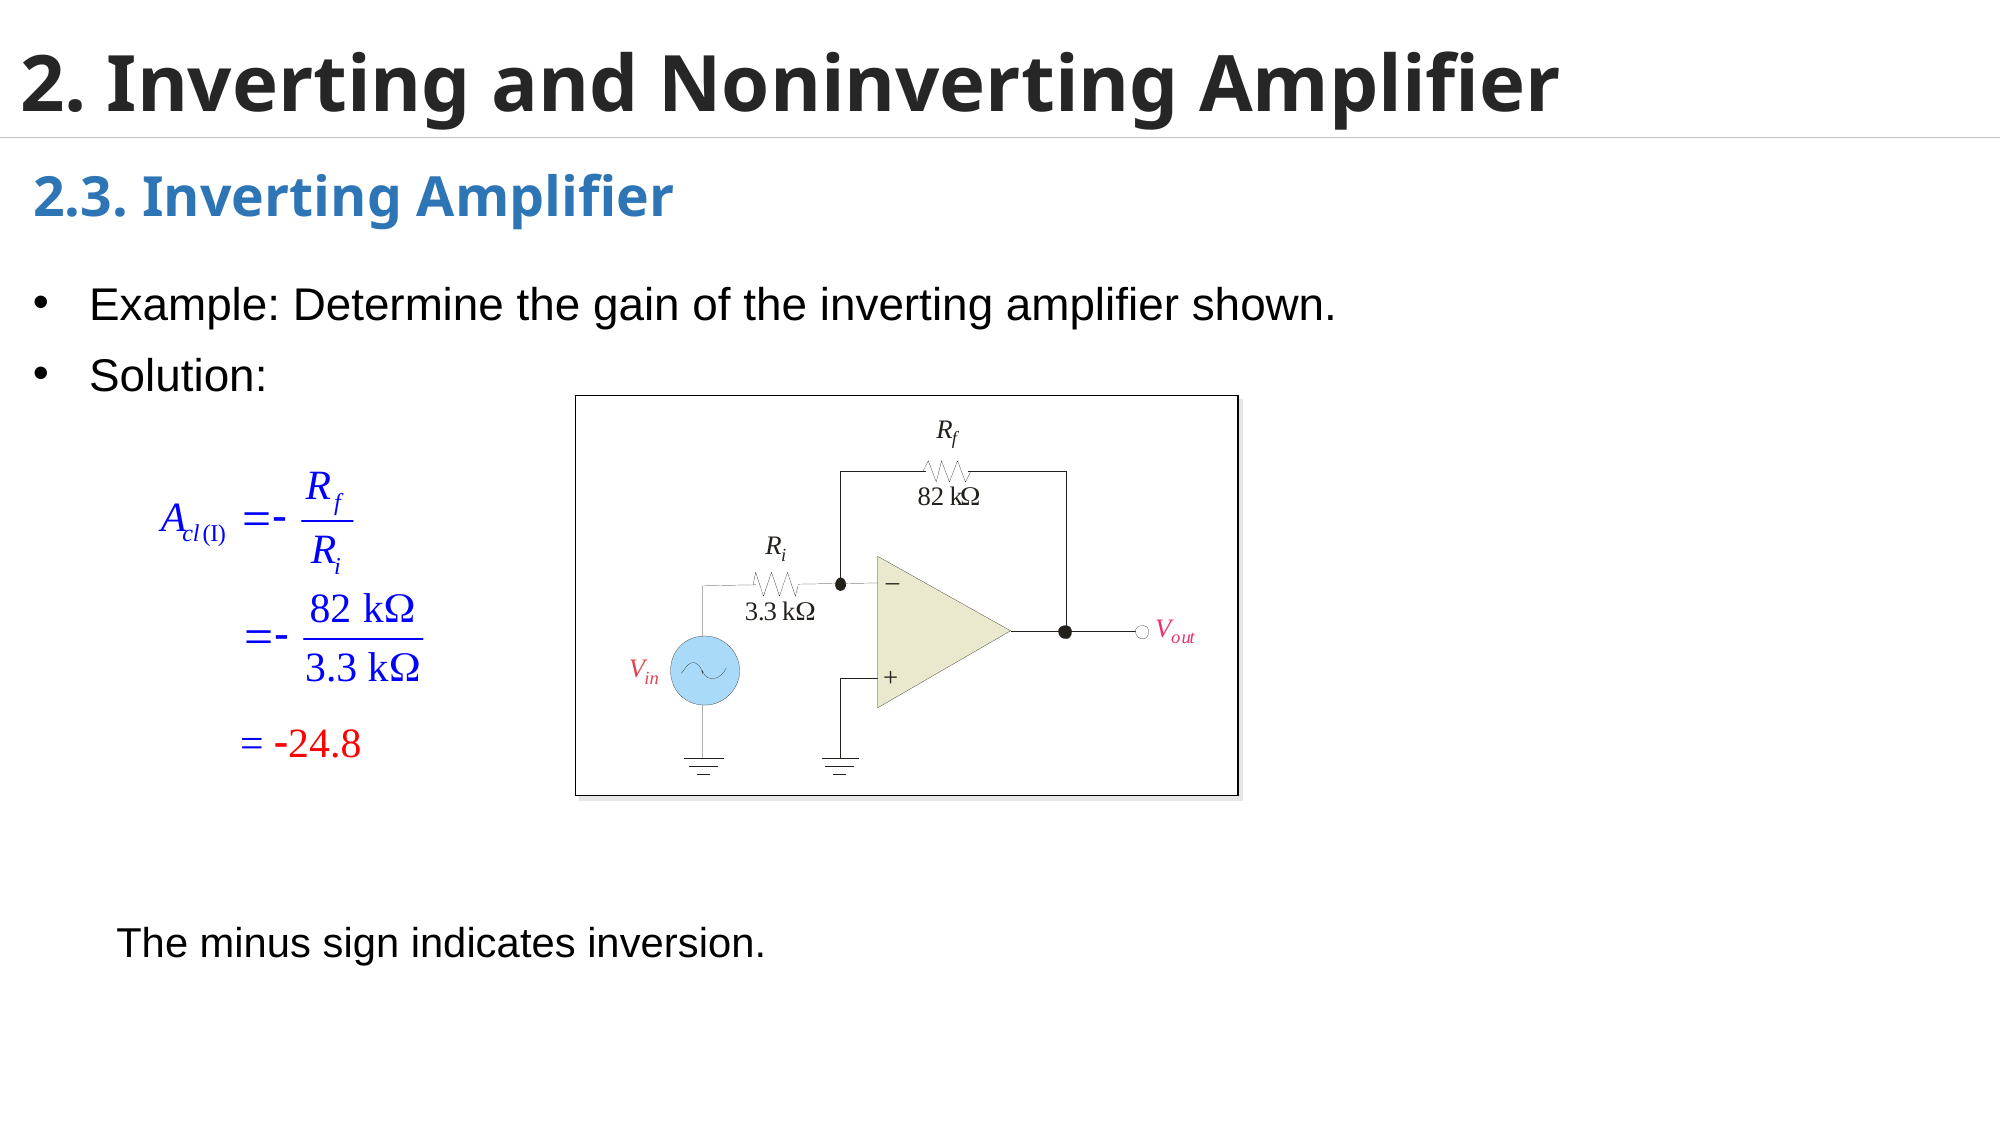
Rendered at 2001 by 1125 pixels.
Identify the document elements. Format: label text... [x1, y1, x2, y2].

title 2. Inverting and Noninverting Amplifier [0, 34, 1968, 135]
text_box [235, 583, 431, 691]
text_box [575, 395, 1238, 796]
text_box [151, 458, 363, 584]
text_box The minus sign indicates inversion. [101, 883, 947, 974]
text_box Example: Determine the gain of the inverting amplifier shown. Solution: [18, 250, 1371, 480]
text_box = -24.8 [225, 708, 588, 773]
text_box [625, 418, 1201, 781]
text_box 2.3. Inverting Amplifier [18, 160, 2000, 262]
